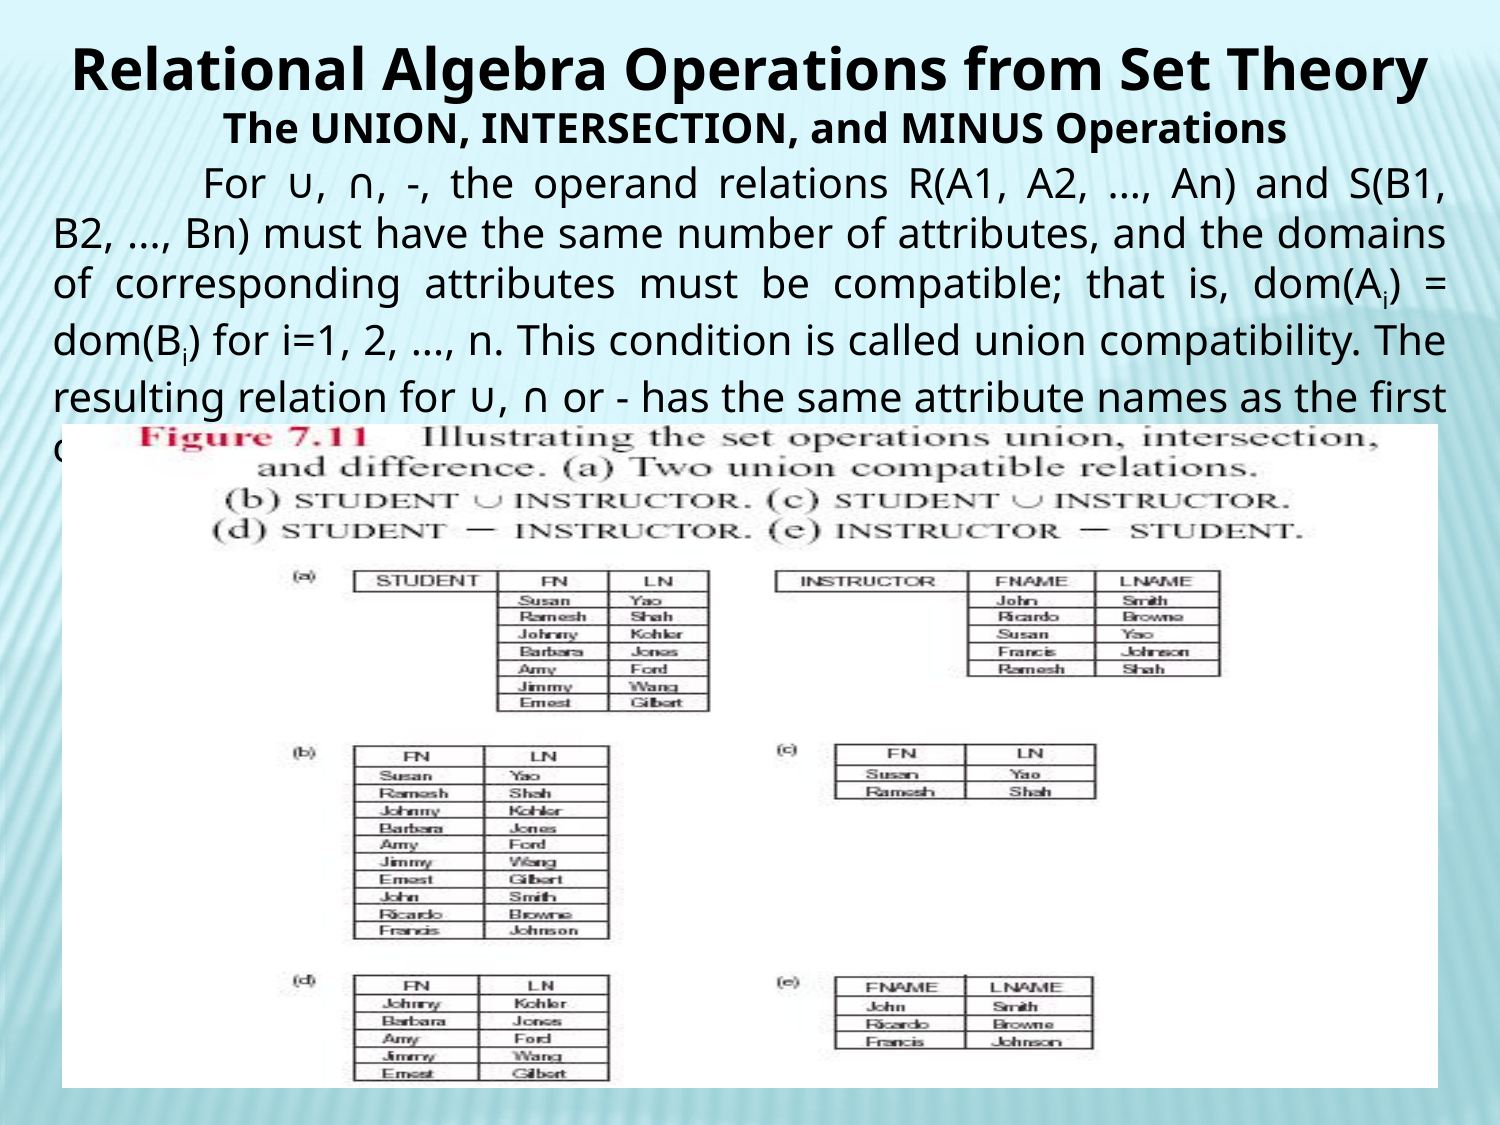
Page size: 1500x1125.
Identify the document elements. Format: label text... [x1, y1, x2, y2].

picture [62, 424, 1438, 1088]
text_box Relational Algebra Operations from Set Theory The UNION, INTERSECTION, and MINUS Operations [37, 24, 1463, 149]
text_box For ∪, ∩, -, the operand relations R(A1, A2, ..., An) and S(B1, B2, ..., Bn) must have the same number of attributes, and the domains of corresponding attributes must be compatible; that is, dom(Ai) = dom(Bi) for i=1, 2, ..., n. This condition is called union compatibility. The resulting relation for ∪, ∩ or - has the same attribute names as the first operand relation R (by convention). [37, 149, 1463, 479]
